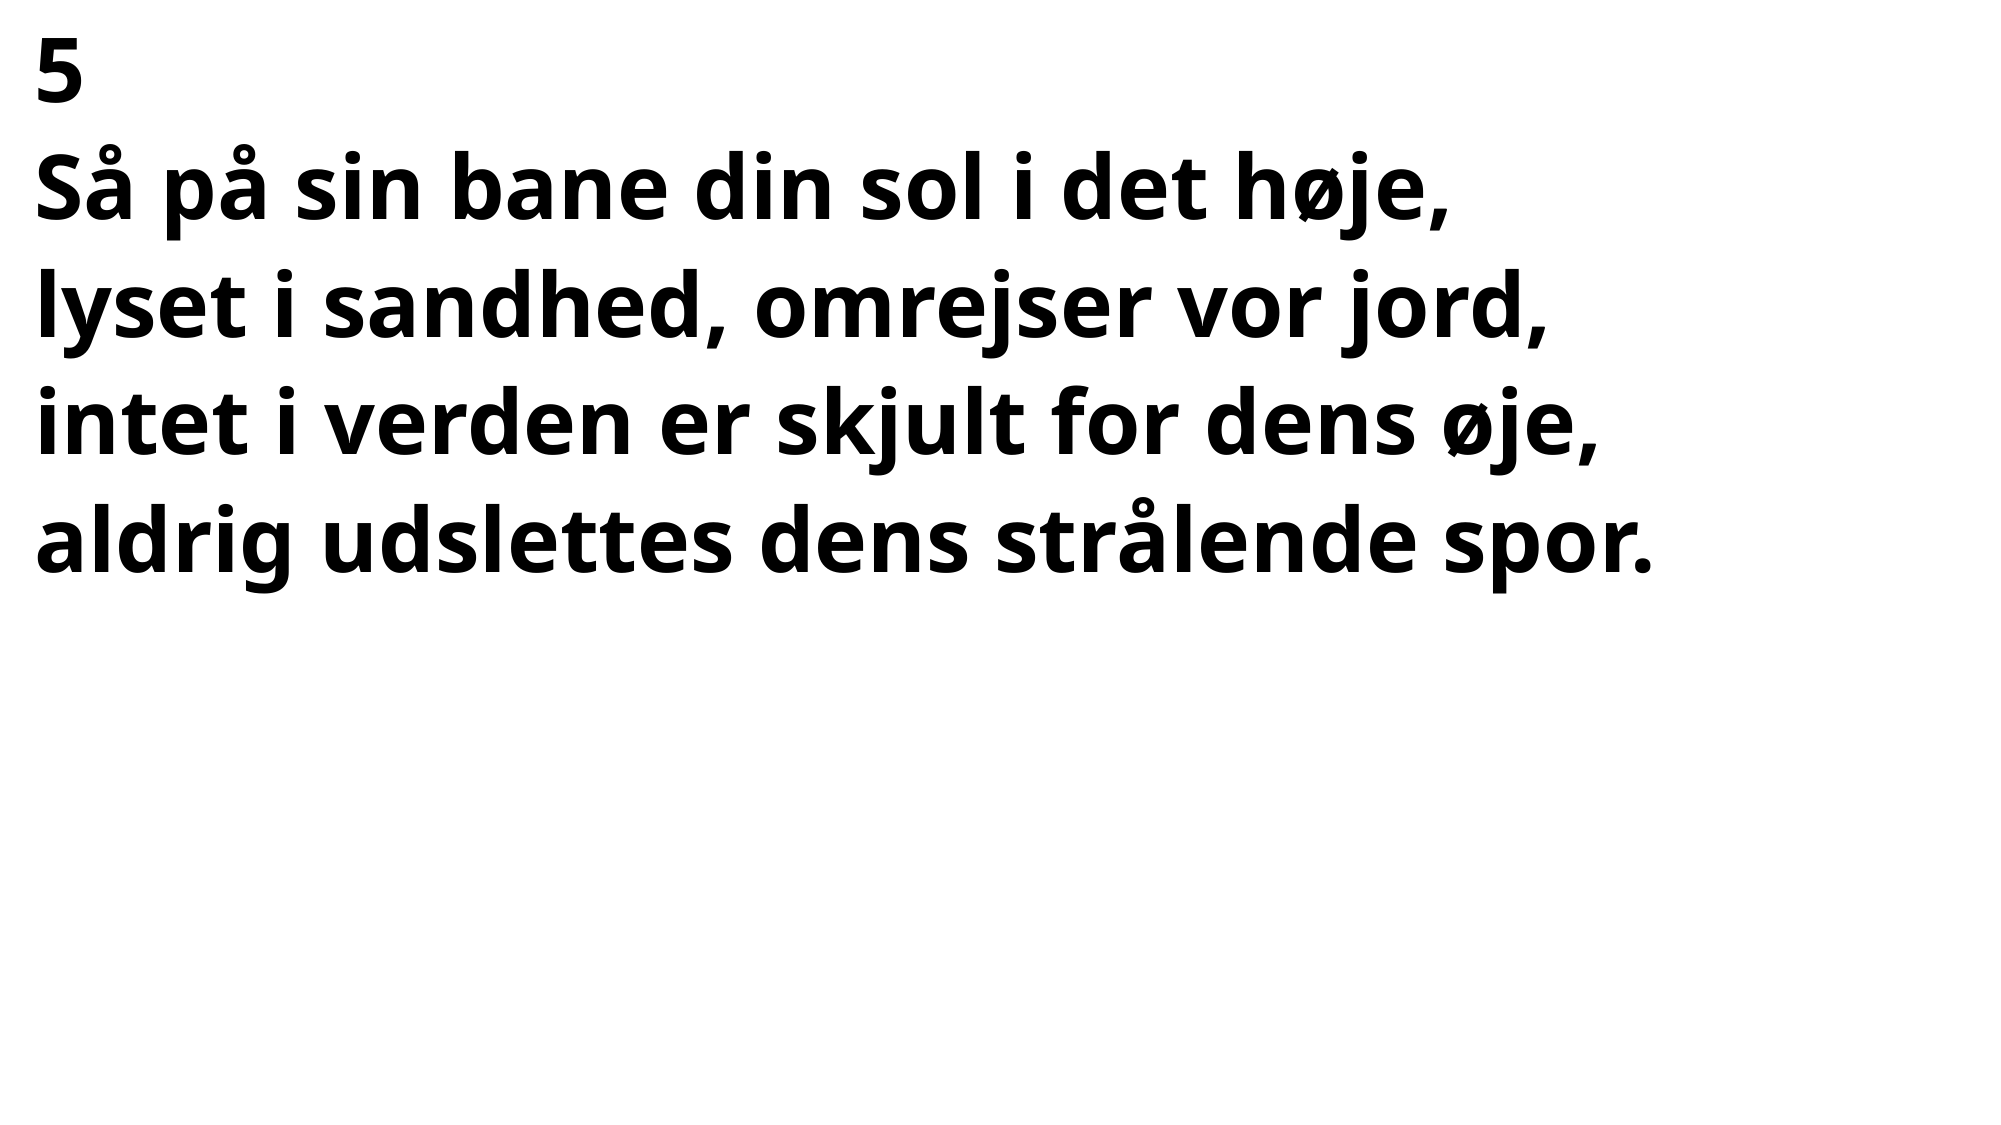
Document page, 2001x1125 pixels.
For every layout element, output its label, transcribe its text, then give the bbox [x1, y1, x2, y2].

list 5 Så på sin bane din sol i det høje, lyset i sandhed, omrejser vor jord, intet i verden er skjult for dens øje, aldrig udslettes dens strålende spor. [19, 17, 1945, 1097]
